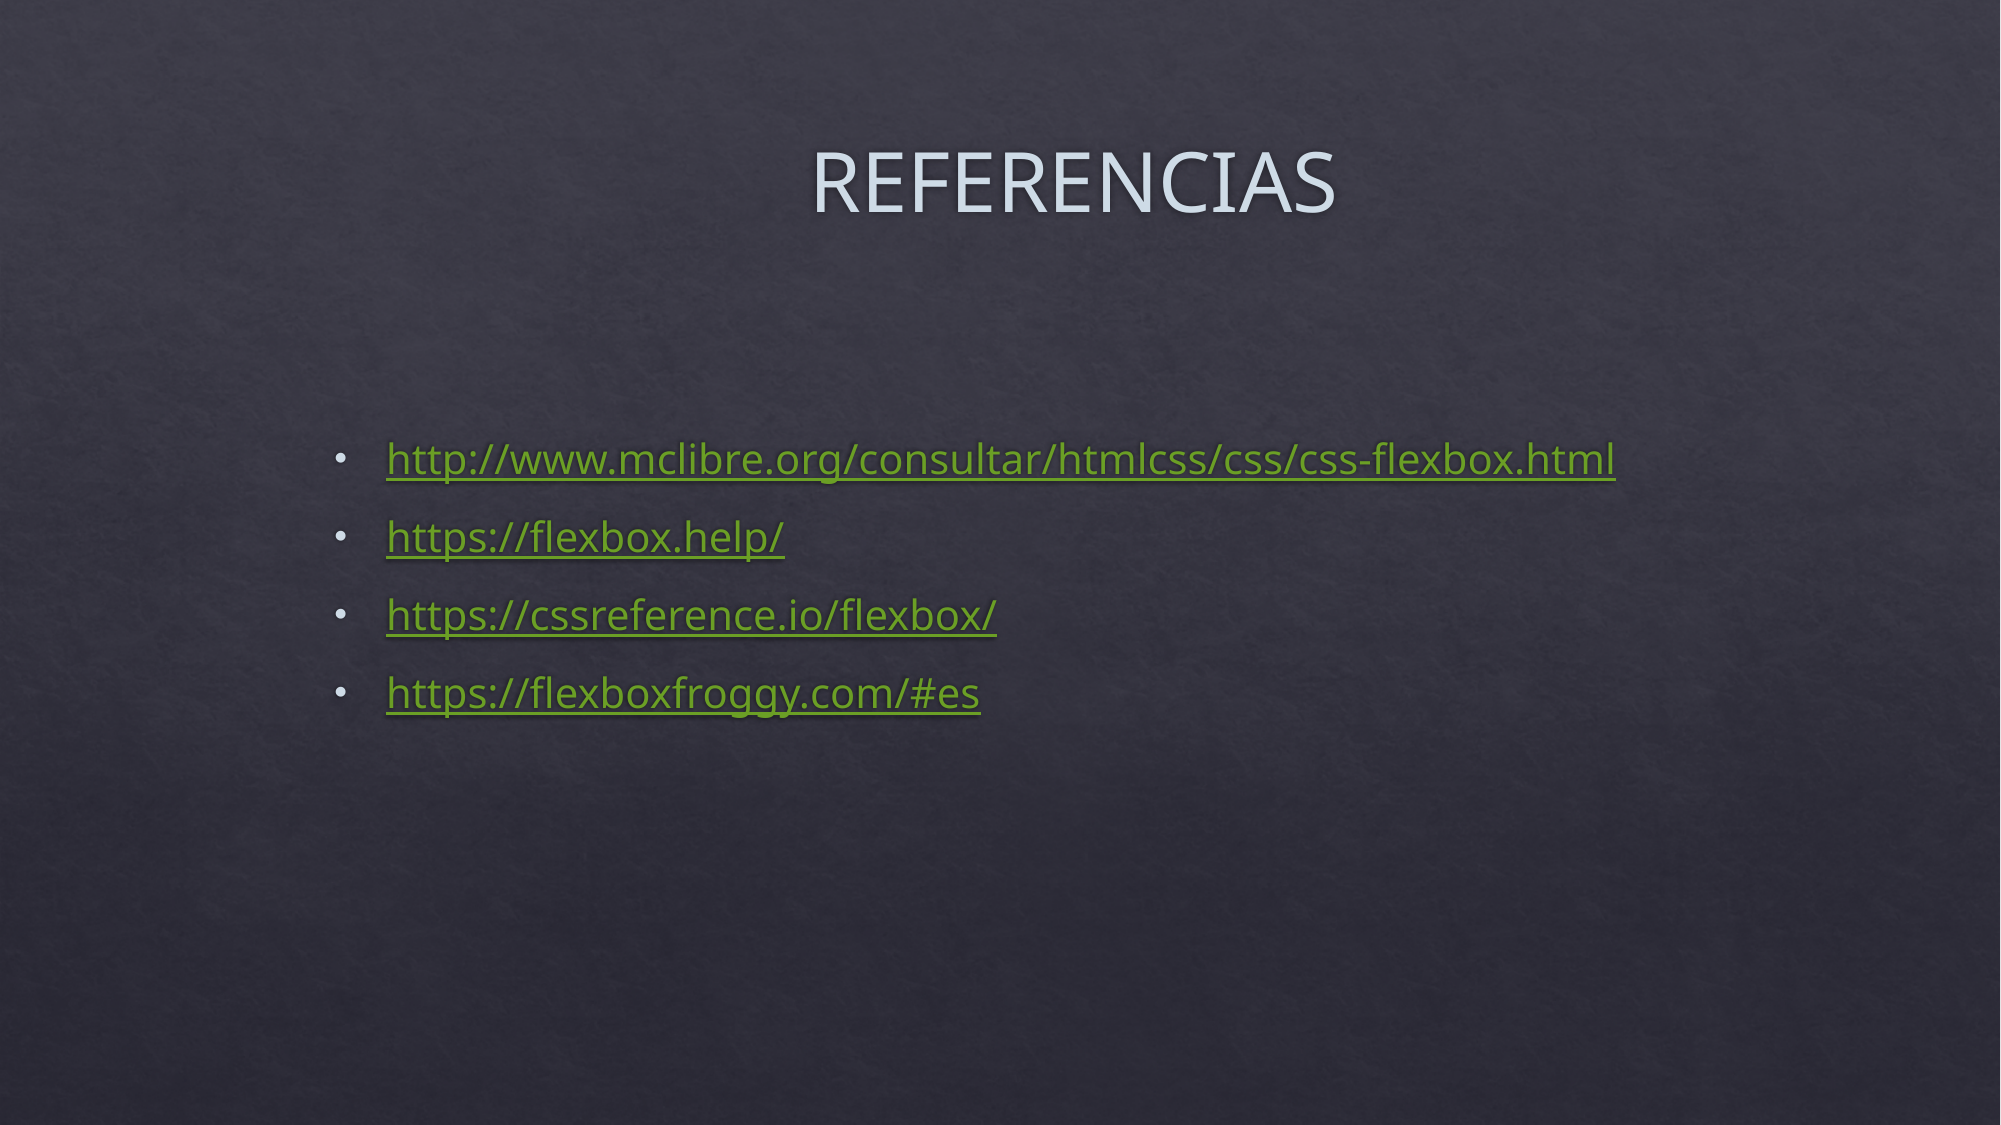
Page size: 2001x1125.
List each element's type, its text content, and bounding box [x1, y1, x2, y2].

list http://www.mclibre.org/consultar/htmlcss/css/css-flexbox.html https://flexbox.help/ https://cssreference.io/flexbox/ https://flexboxfroggy.com/#es [314, 425, 1742, 777]
title REFERENCIAS [149, 99, 1849, 260]
